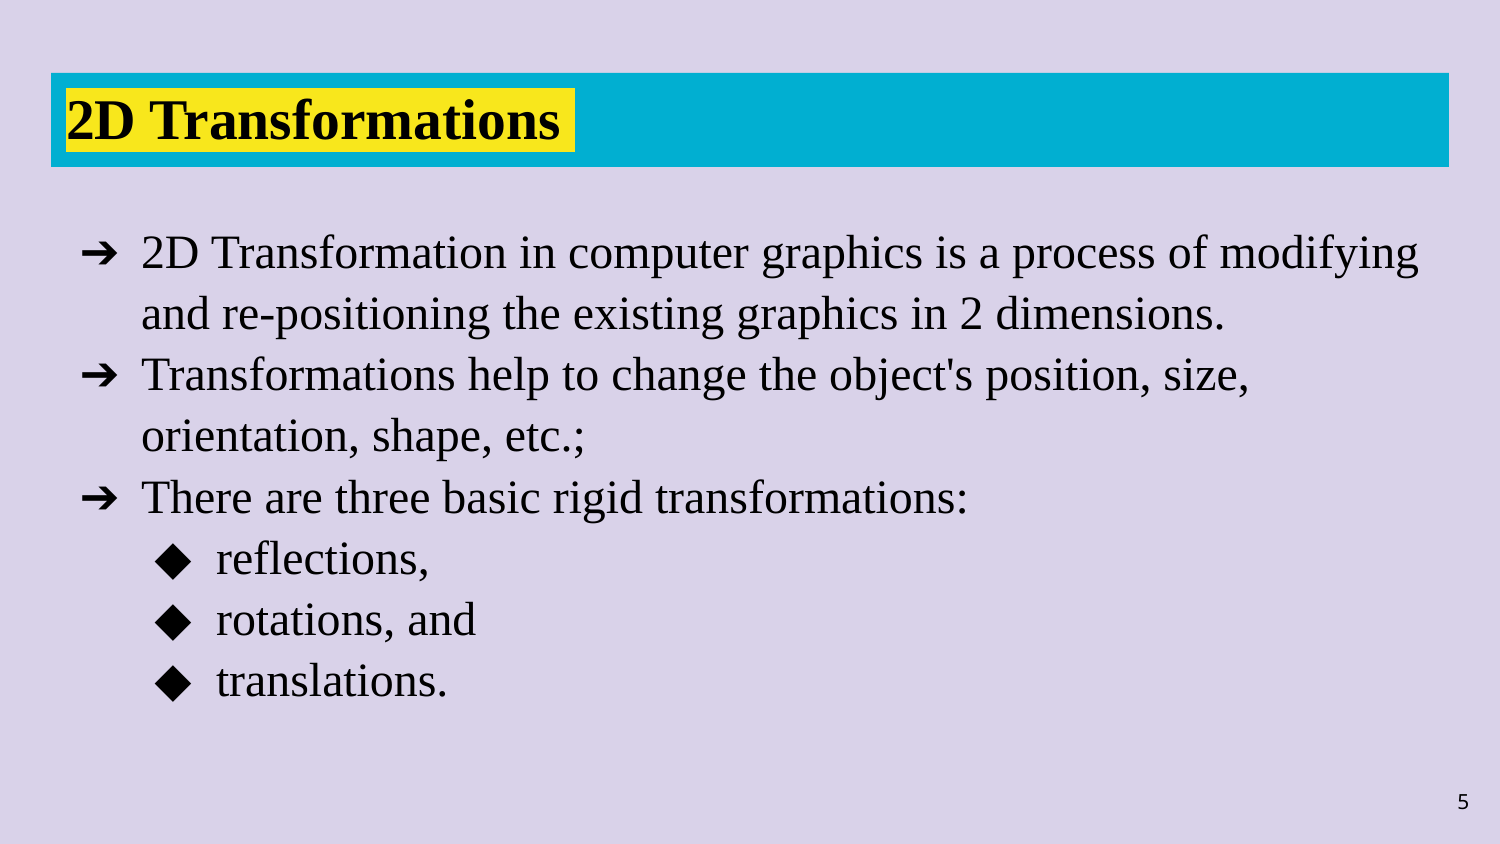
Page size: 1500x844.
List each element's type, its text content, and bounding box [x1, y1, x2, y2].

title 2D Transformations [51, 72, 1449, 167]
list 2D Transformation in computer graphics is a process of modifying and re-positioning the existing graphics in 2 dimensions. Transformations help to change the object's position, size, orientation, shape, etc.; There are three basic rigid transformations: reflections, rotations, and translations. [51, 202, 1449, 750]
slide_number 5 [1394, 769, 1484, 834]
